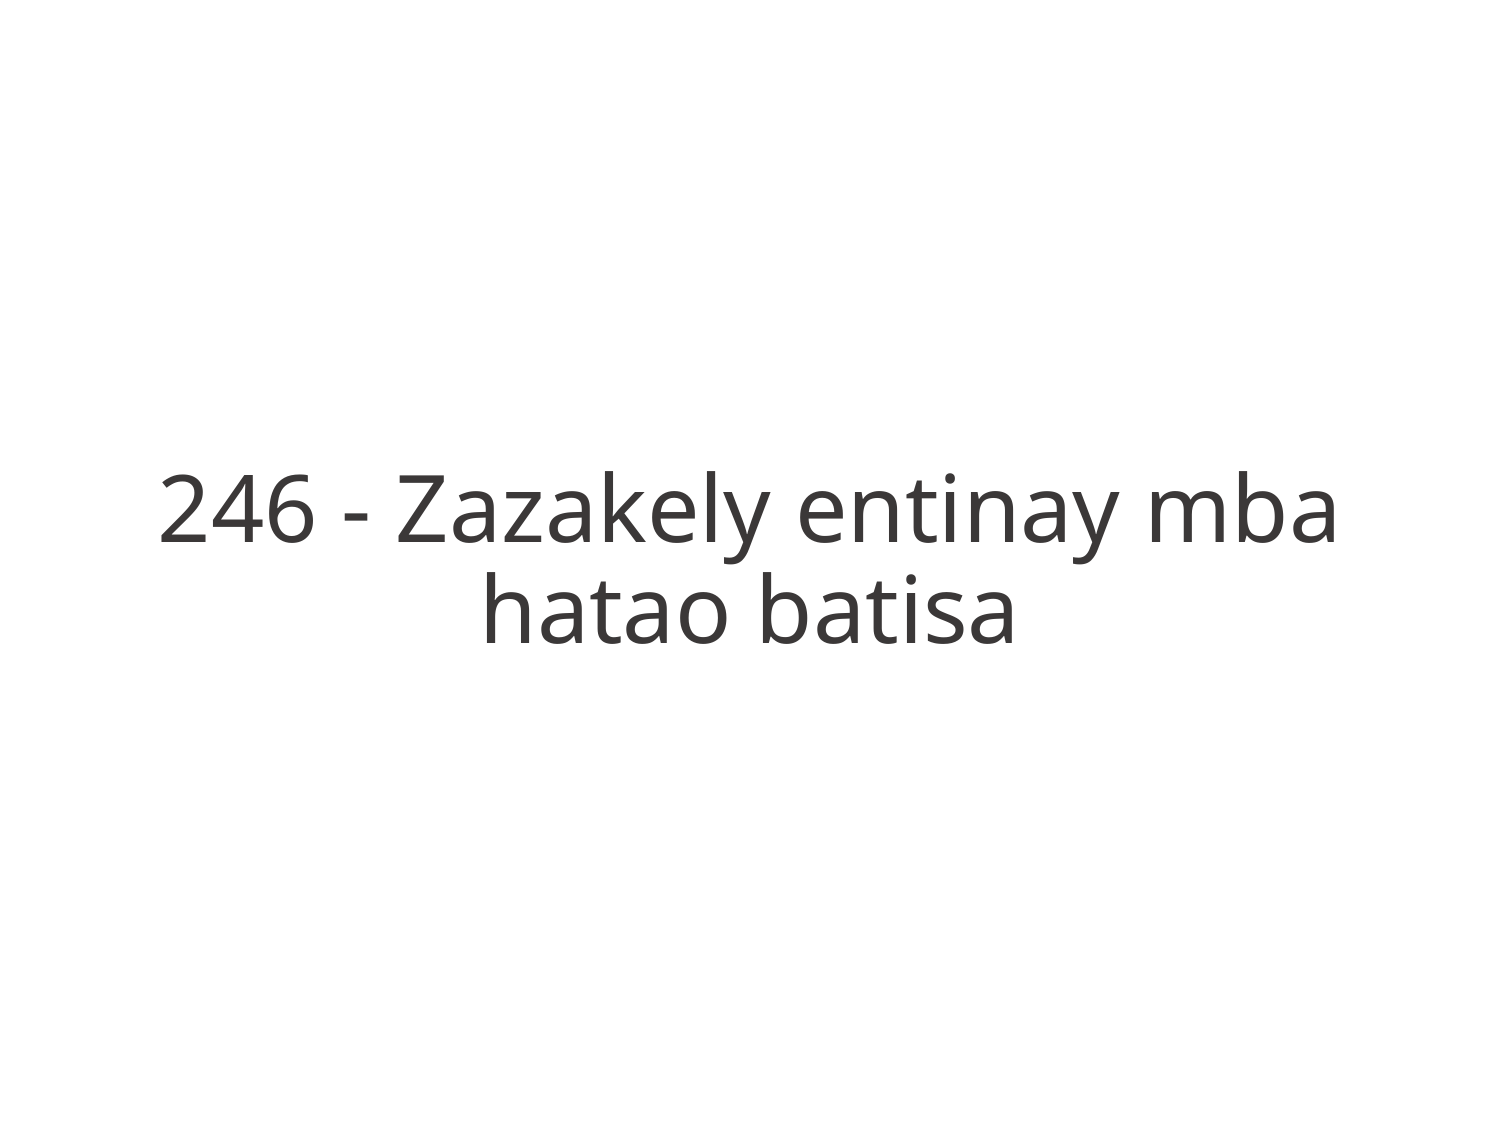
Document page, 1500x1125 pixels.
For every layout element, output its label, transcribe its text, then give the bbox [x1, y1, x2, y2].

title 246 - Zazakely entinay mba hatao batisa [103, 453, 1397, 672]
